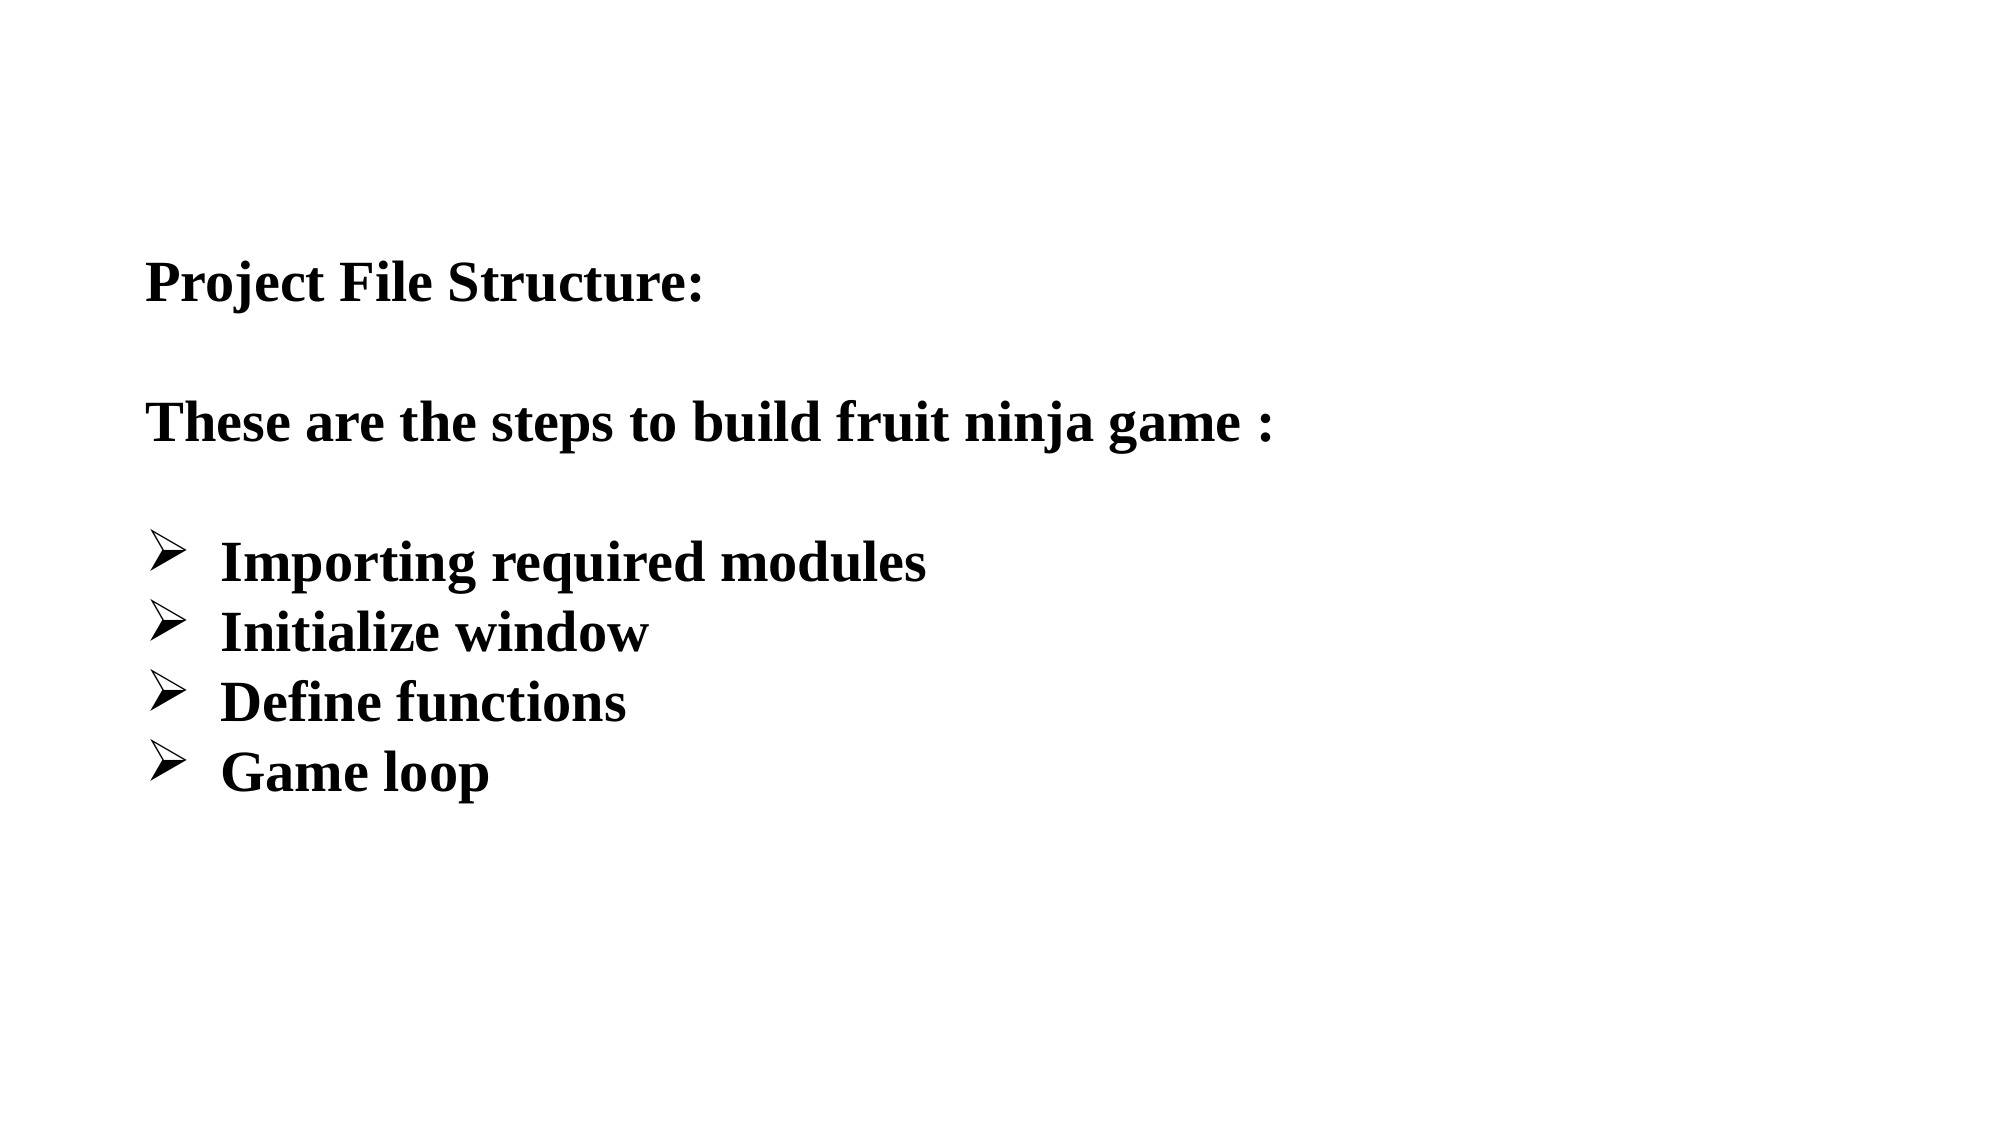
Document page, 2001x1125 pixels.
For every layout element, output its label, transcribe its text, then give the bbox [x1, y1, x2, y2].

text_box Project File Structure: These are the steps to build fruit ninja game : Importing required modules Initialize window Define functions Game loop [130, 235, 1747, 811]
